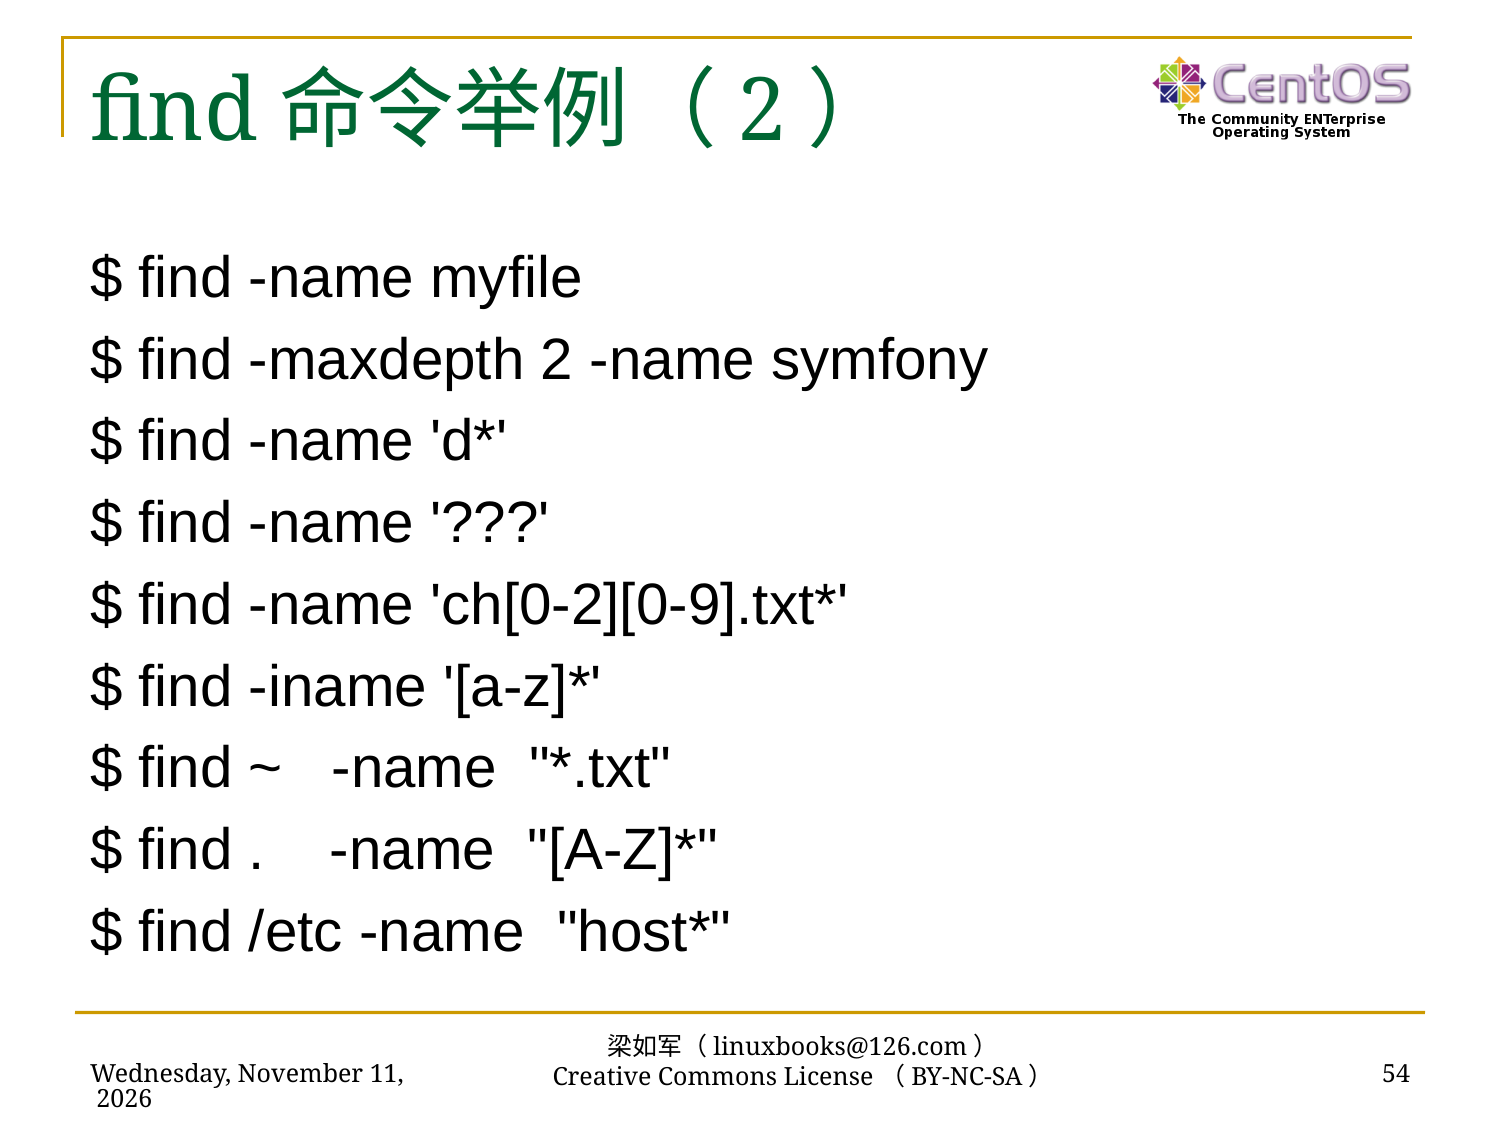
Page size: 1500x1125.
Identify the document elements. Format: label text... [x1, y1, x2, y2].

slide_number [74, 1023, 426, 1100]
footer 梁如军（linuxbooks@126.com） Creative Commons License（BY-NC-SA） [359, 1022, 1247, 1099]
slide_number 54 [1074, 1023, 1426, 1100]
title find命令举例（2） [74, 45, 1426, 231]
list $ find -name myfile $ find -maxdepth 2 -name symfony $ find -name 'd*' $ find -name '???' $ find -name 'ch[0-2][0-9].txt*' $ find -iname '[a-z]*' $ find ~ -name "*.txt" $ find . -name "[A-Z]*" $ find /etc -name "host*" [74, 231, 1426, 1006]
